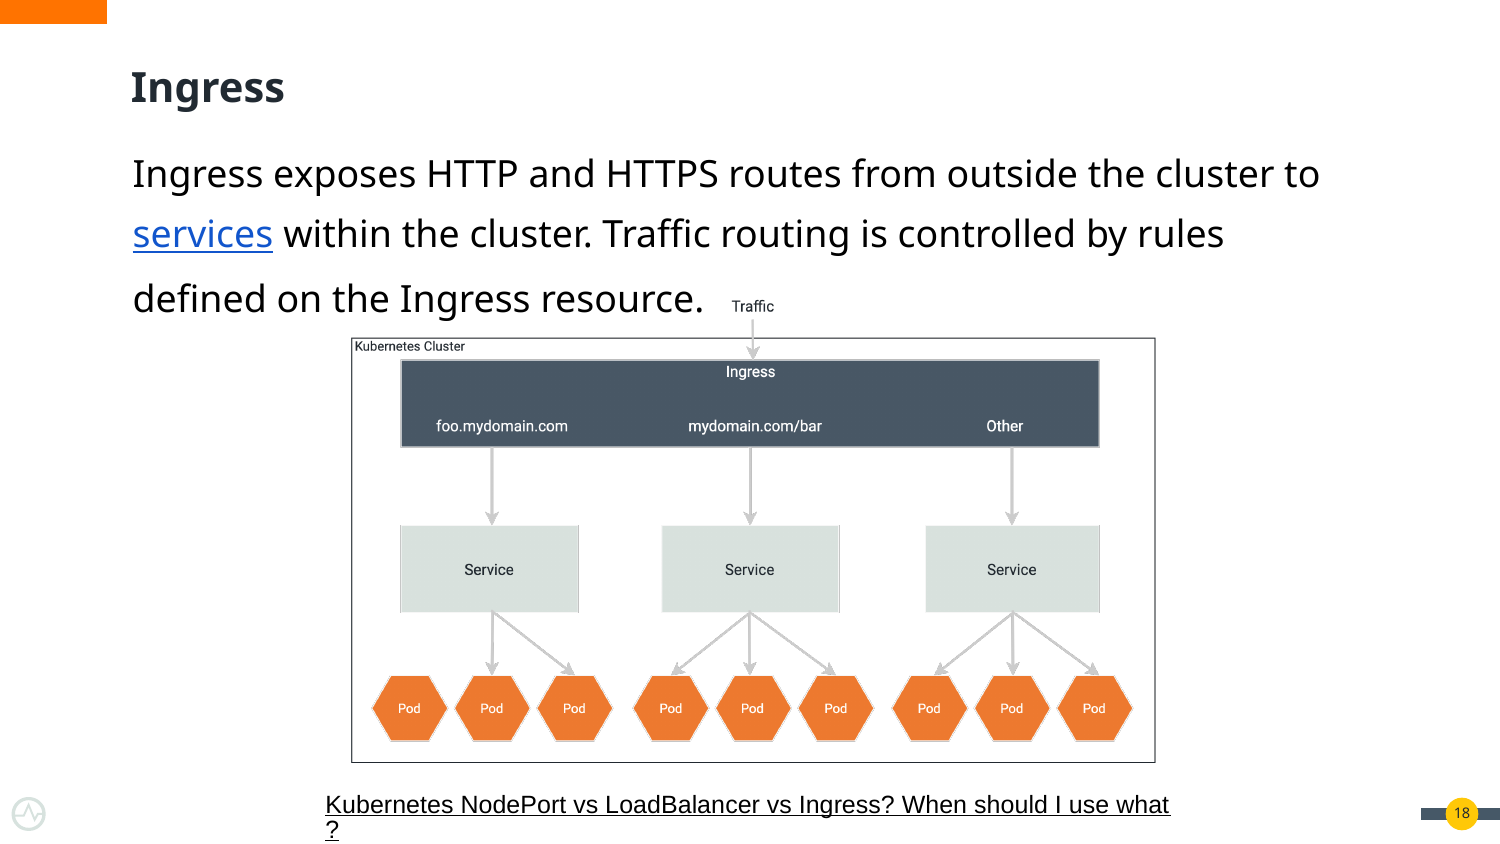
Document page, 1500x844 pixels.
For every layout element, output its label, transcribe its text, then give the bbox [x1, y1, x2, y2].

list Ingress exposes HTTP and HTTPS routes from outside the cluster to services within the cluster. Traffic routing is controlled by rules defined on the Ingress resource. [117, 122, 1383, 303]
picture [343, 294, 1157, 763]
title Ingress [115, 49, 1393, 122]
text_box Kubernetes NodePort vs LoadBalancer vs Ingress? When should I use what? [310, 773, 1198, 834]
slide_number ‹#› [1431, 793, 1493, 835]
